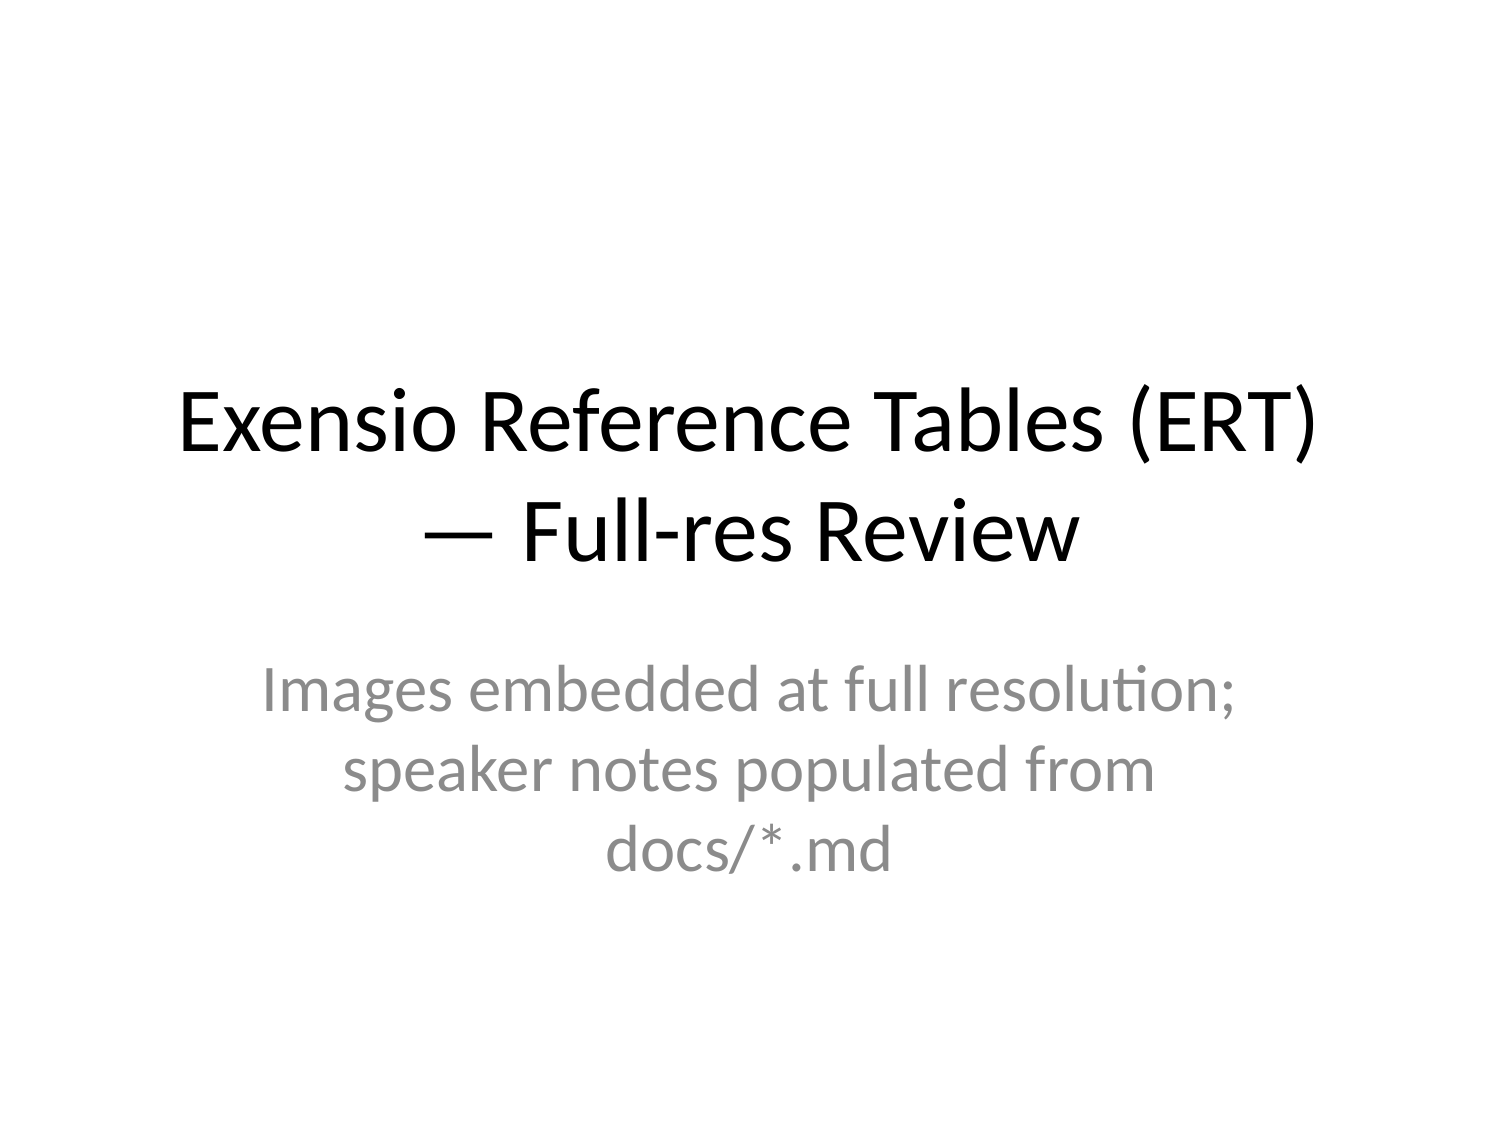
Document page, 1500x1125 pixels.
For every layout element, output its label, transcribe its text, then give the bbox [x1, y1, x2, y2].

title Exensio Reference Tables (ERT) — Full-res Review [112, 349, 1388, 591]
subtitle Images embedded at full resolution; speaker notes populated from docs/*.md [225, 637, 1275, 925]
